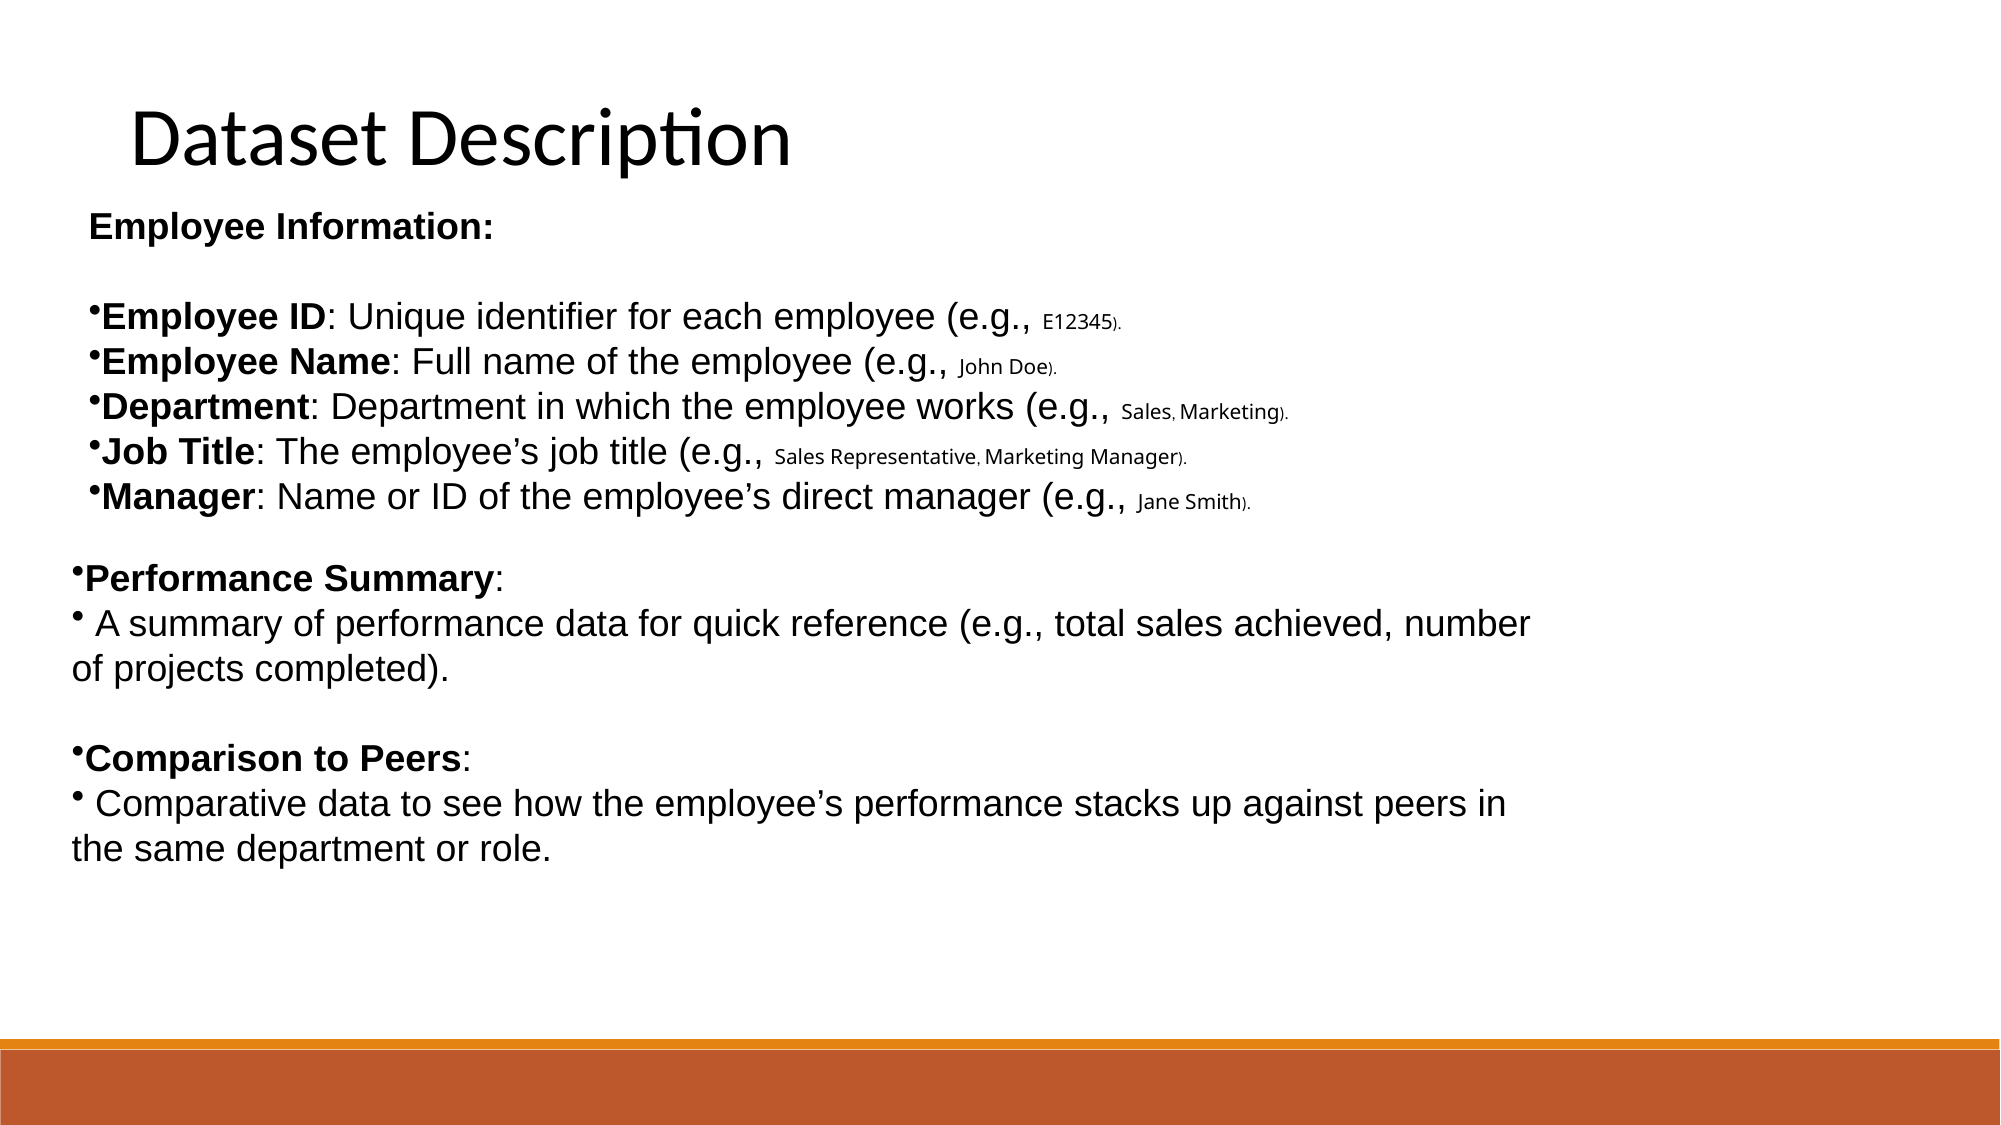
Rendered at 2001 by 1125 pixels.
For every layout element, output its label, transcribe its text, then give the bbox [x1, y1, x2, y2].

text_box Employee Information: Employee ID: Unique identifier for each employee (e.g., E12345). Employee Name: Full name of the employee (e.g., John Doe). Department: Department in which the employee works (e.g., Sales, Marketing). Job Title: The employee’s job title (e.g., Sales Representative, Marketing Manager). Manager: Name or ID of the employee’s direct manager (e.g., Jane Smith). [73, 194, 1851, 570]
text_box Performance Summary: A summary of performance data for quick reference (e.g., total sales achieved, number of projects completed). Comparison to Peers: Comparative data to see how the employee’s performance stacks up against peers in the same department or role. [56, 546, 1563, 876]
text_box Dataset Description [115, 74, 1117, 190]
